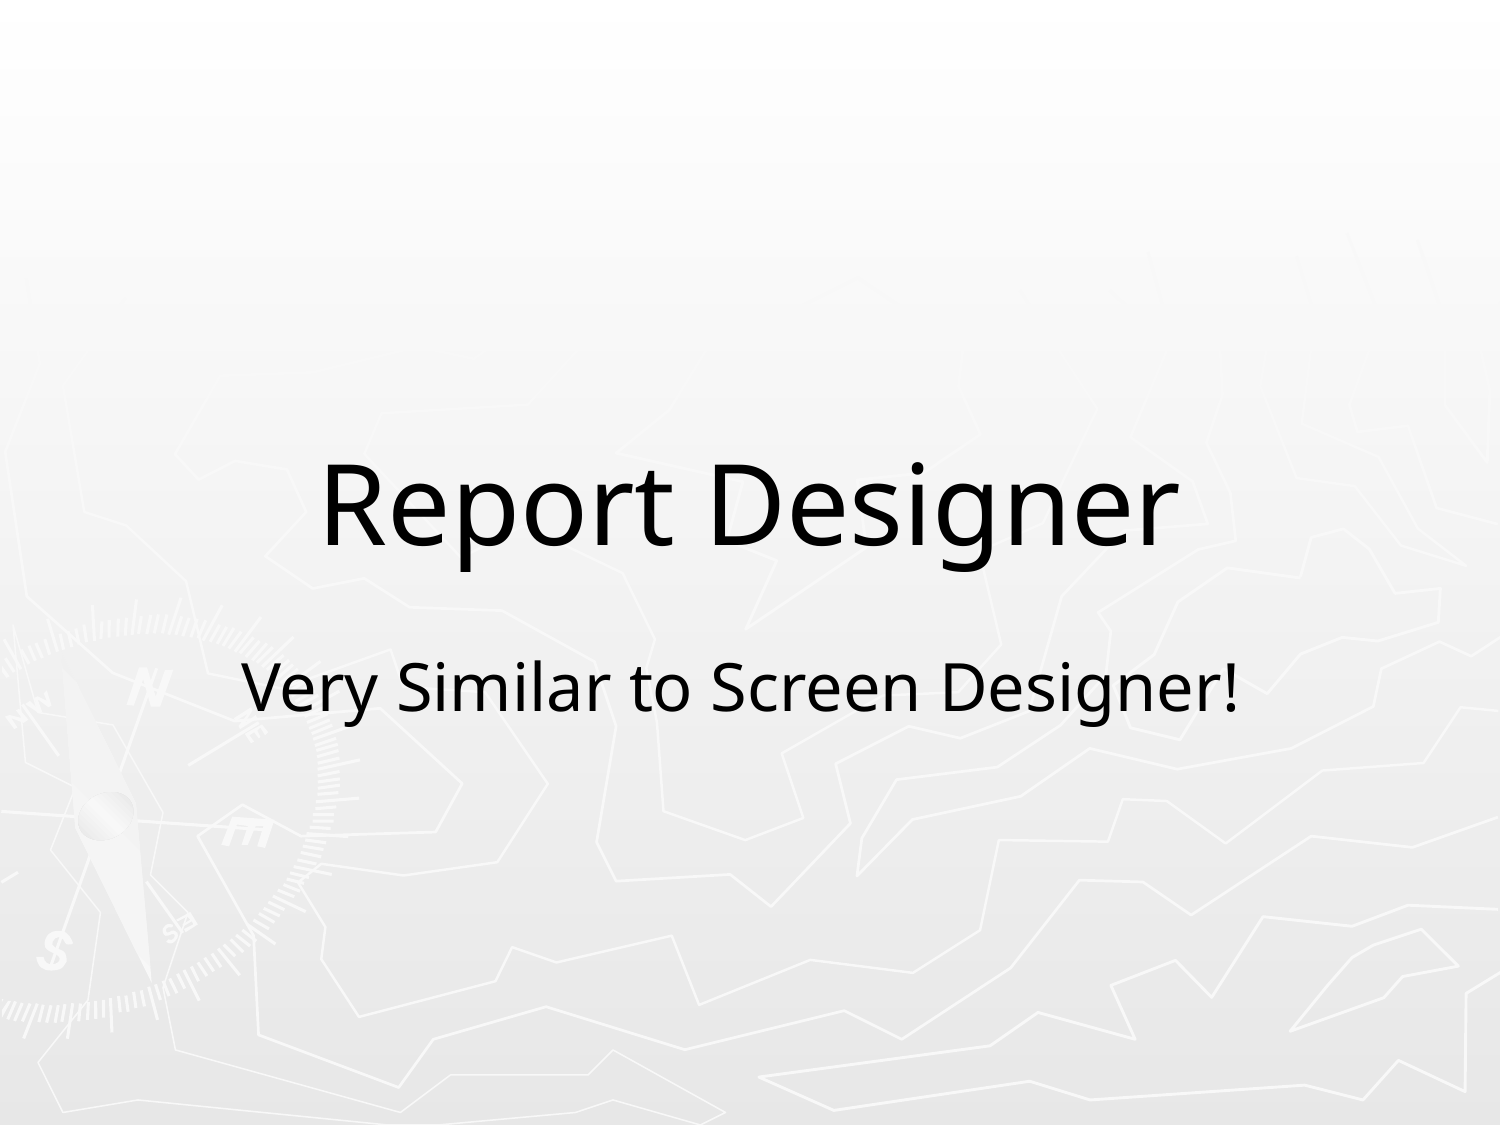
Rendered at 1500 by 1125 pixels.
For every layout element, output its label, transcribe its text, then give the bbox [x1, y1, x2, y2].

subtitle Very Similar to Screen Designer! [225, 637, 1275, 925]
title Report Designer [112, 290, 1388, 575]
